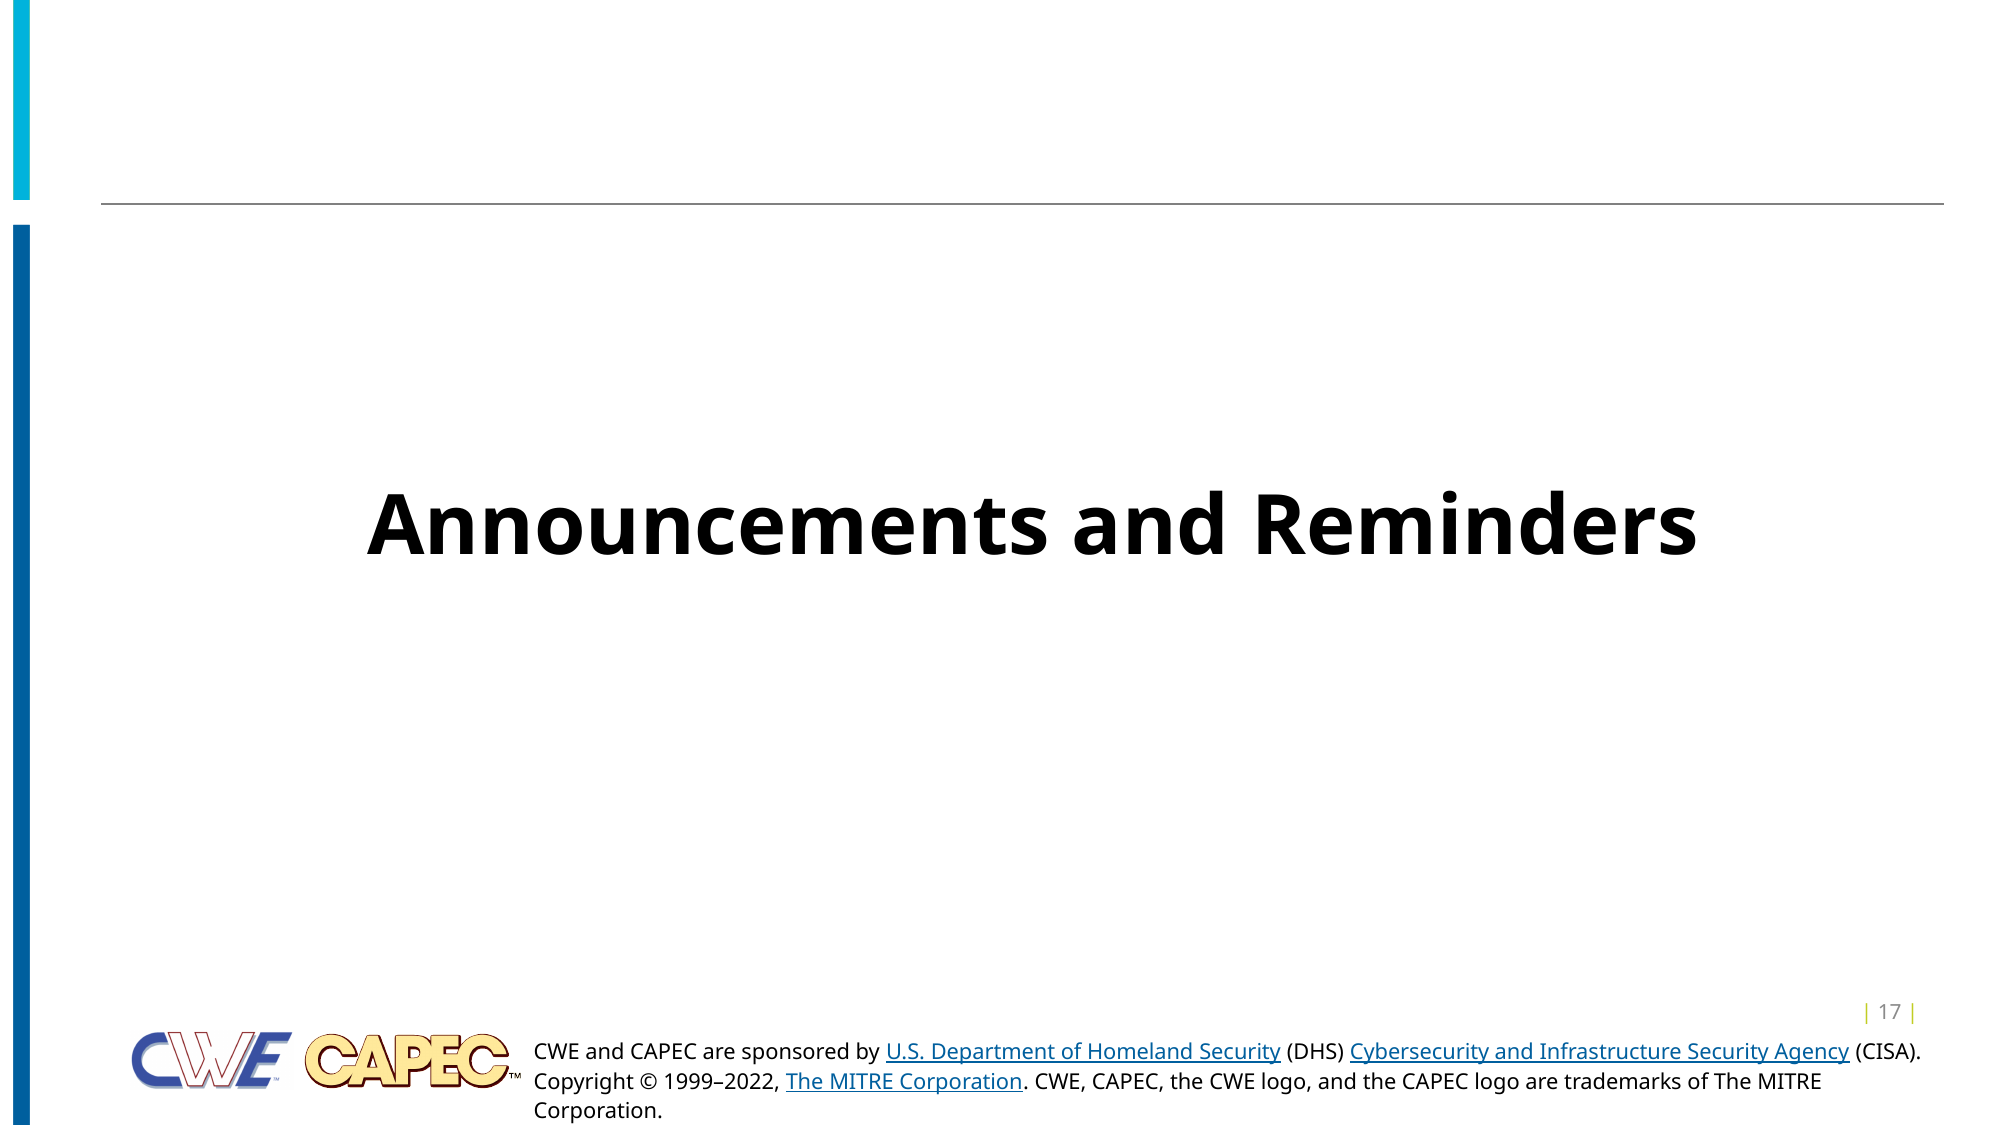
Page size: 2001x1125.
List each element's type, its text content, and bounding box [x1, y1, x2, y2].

list Announcements and Reminders [133, 237, 1934, 991]
picture [130, 1021, 527, 1099]
slide_number | 17 | [1824, 1004, 1934, 1035]
